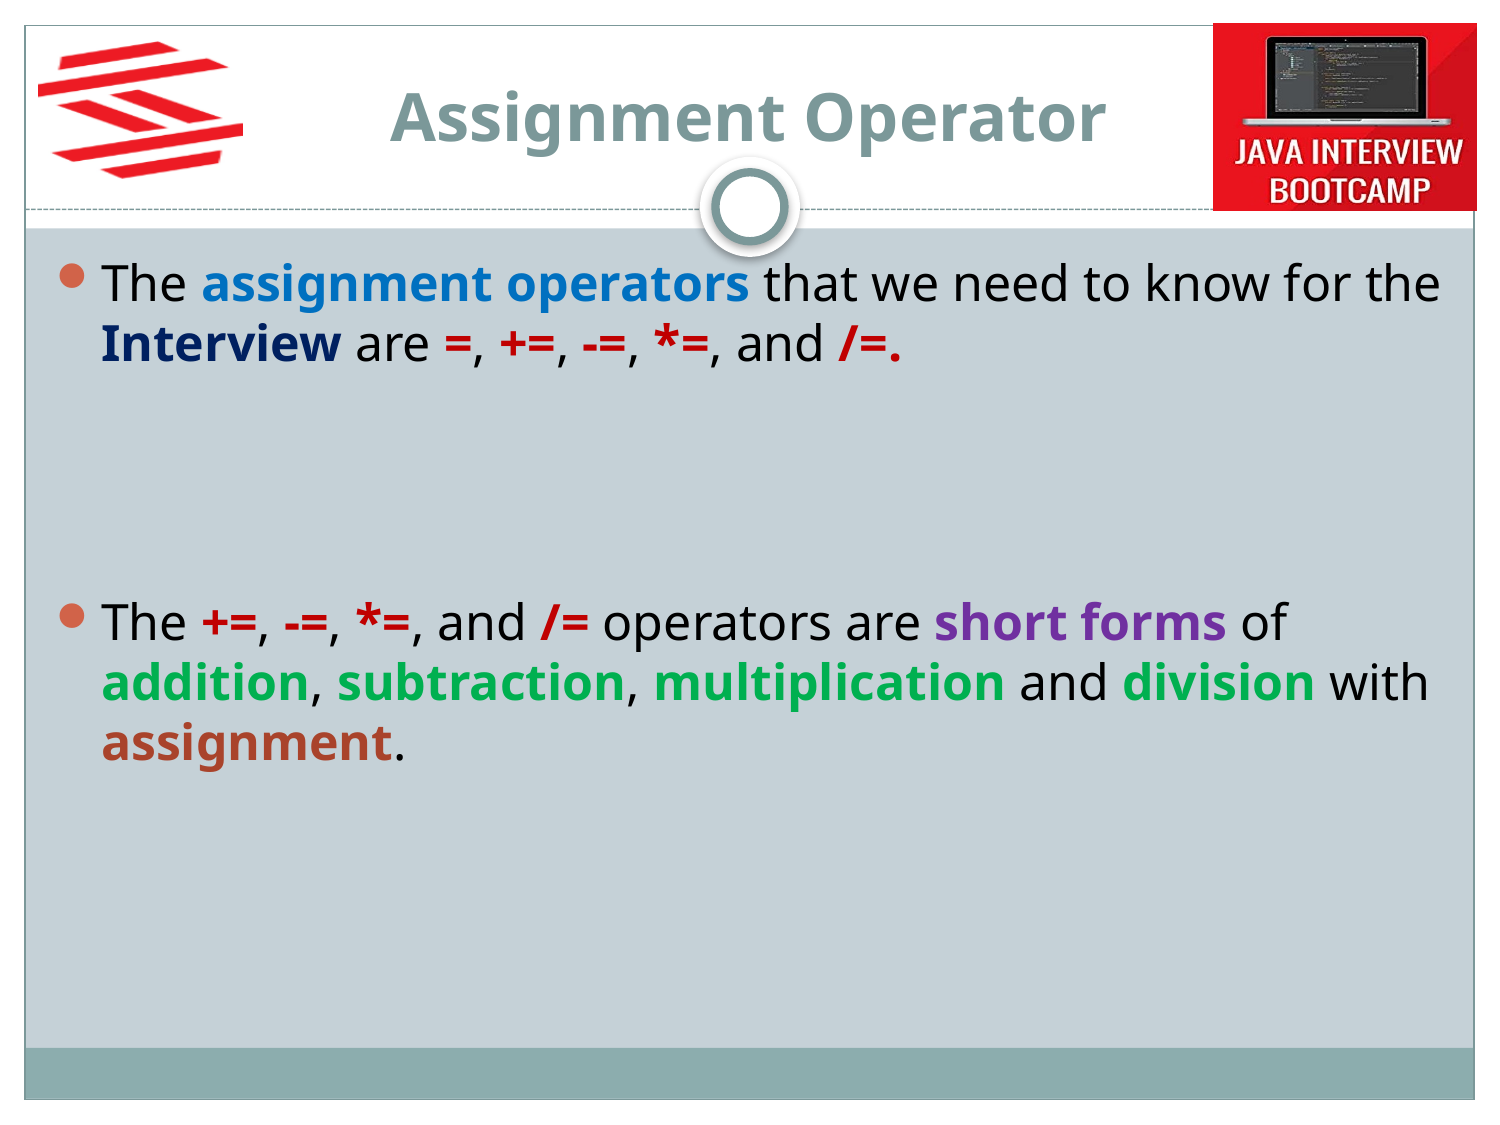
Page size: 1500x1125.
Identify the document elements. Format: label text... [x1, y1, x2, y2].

picture [37, 40, 243, 185]
title Assignment Operator [237, 37, 1206, 162]
list The assignment operators that we need to know for the Interview are =, +=, -=, *=, and /=. The +=, -=, *=, and /= operators are short forms of addition, subtraction, multiplication and division with assignment. [41, 243, 1471, 1125]
picture [1213, 23, 1477, 212]
